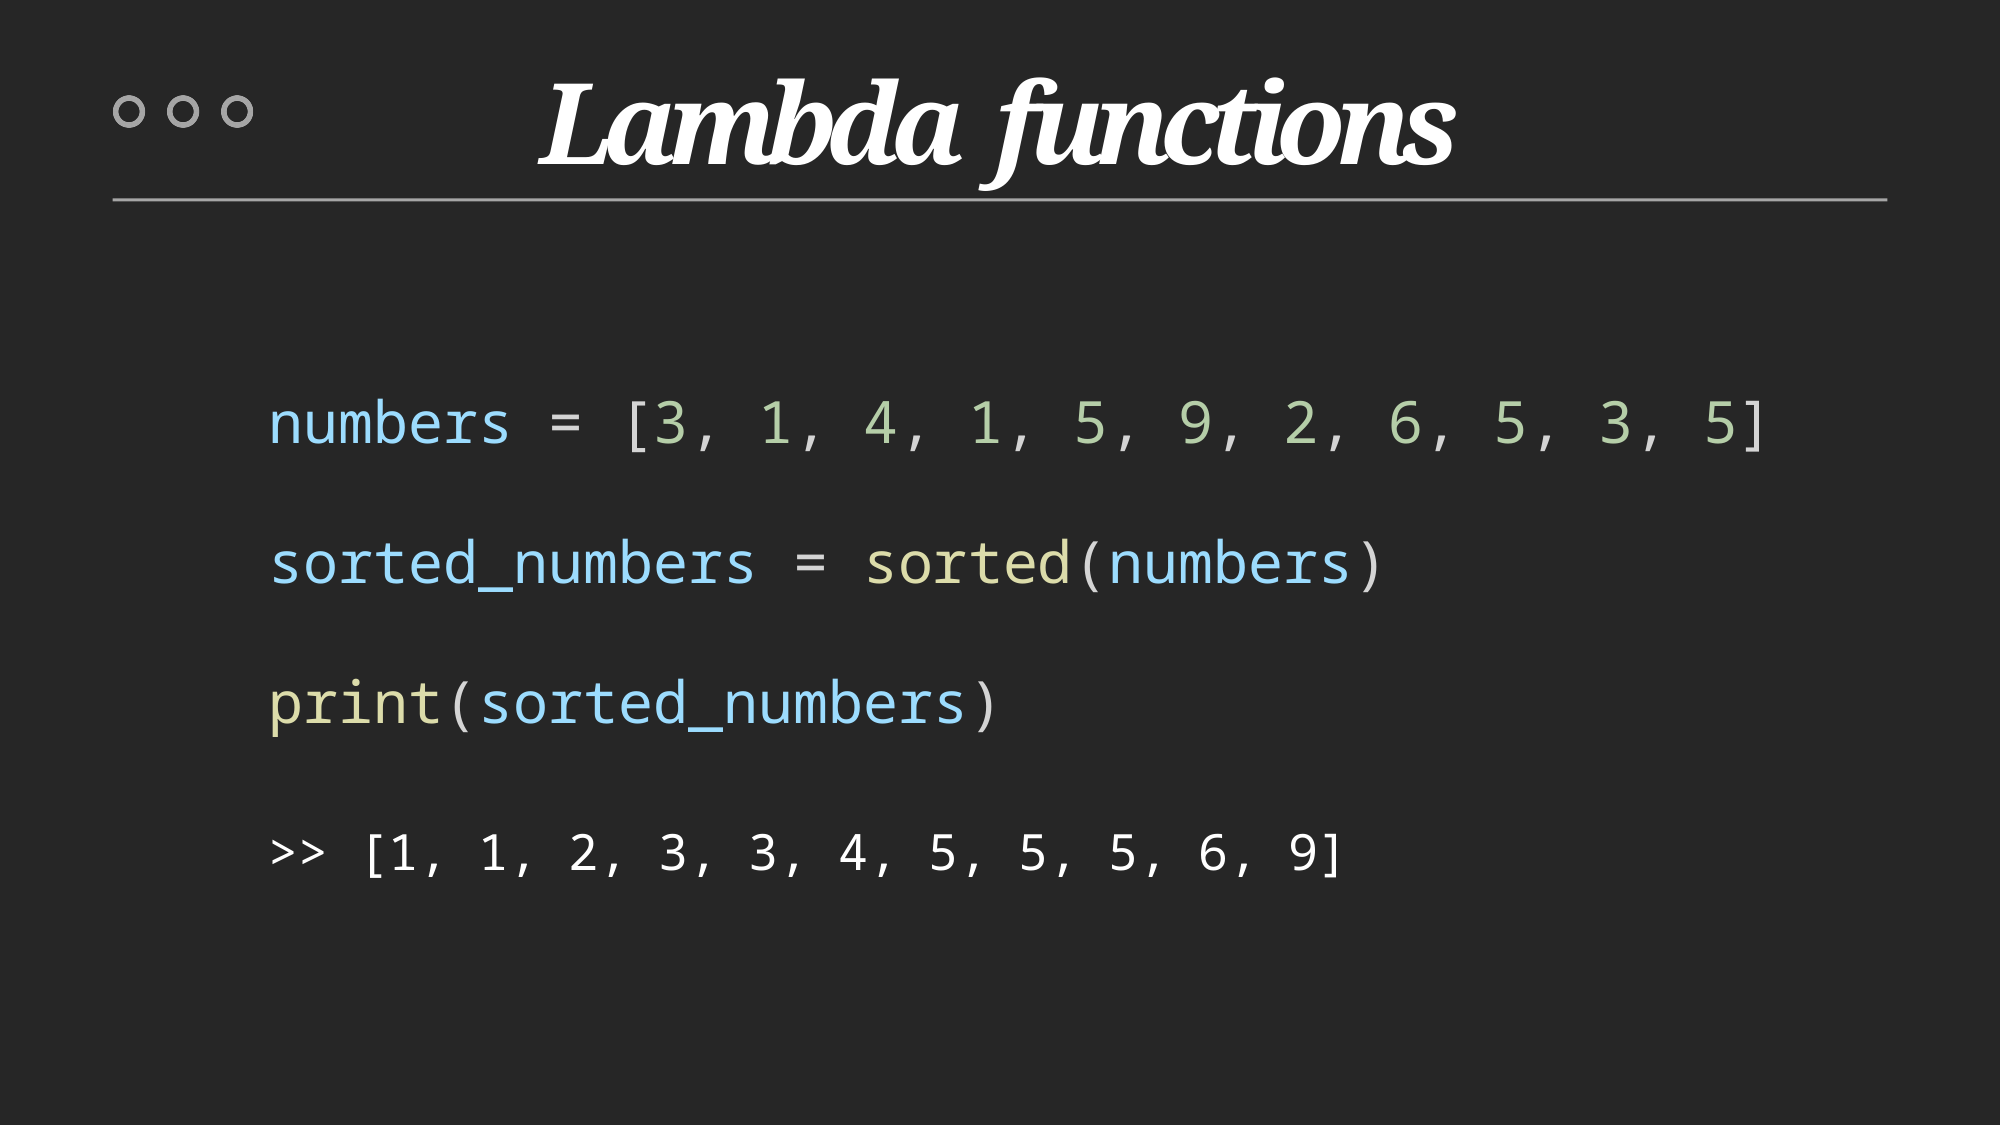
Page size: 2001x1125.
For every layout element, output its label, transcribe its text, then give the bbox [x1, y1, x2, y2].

text_box numbers = [3, 1, 4, 1, 5, 9, 2, 6, 5, 3, 5] sorted_numbers = sorted(numbers) print(sorted_numbers) [253, 378, 1888, 743]
text_box Lambda functions [169, 11, 1831, 194]
text_box [112, 198, 1888, 202]
text_box >> [1, 1, 2, 3, 3, 4, 5, 5, 5, 6, 9] [253, 813, 1565, 889]
picture [112, 95, 254, 128]
